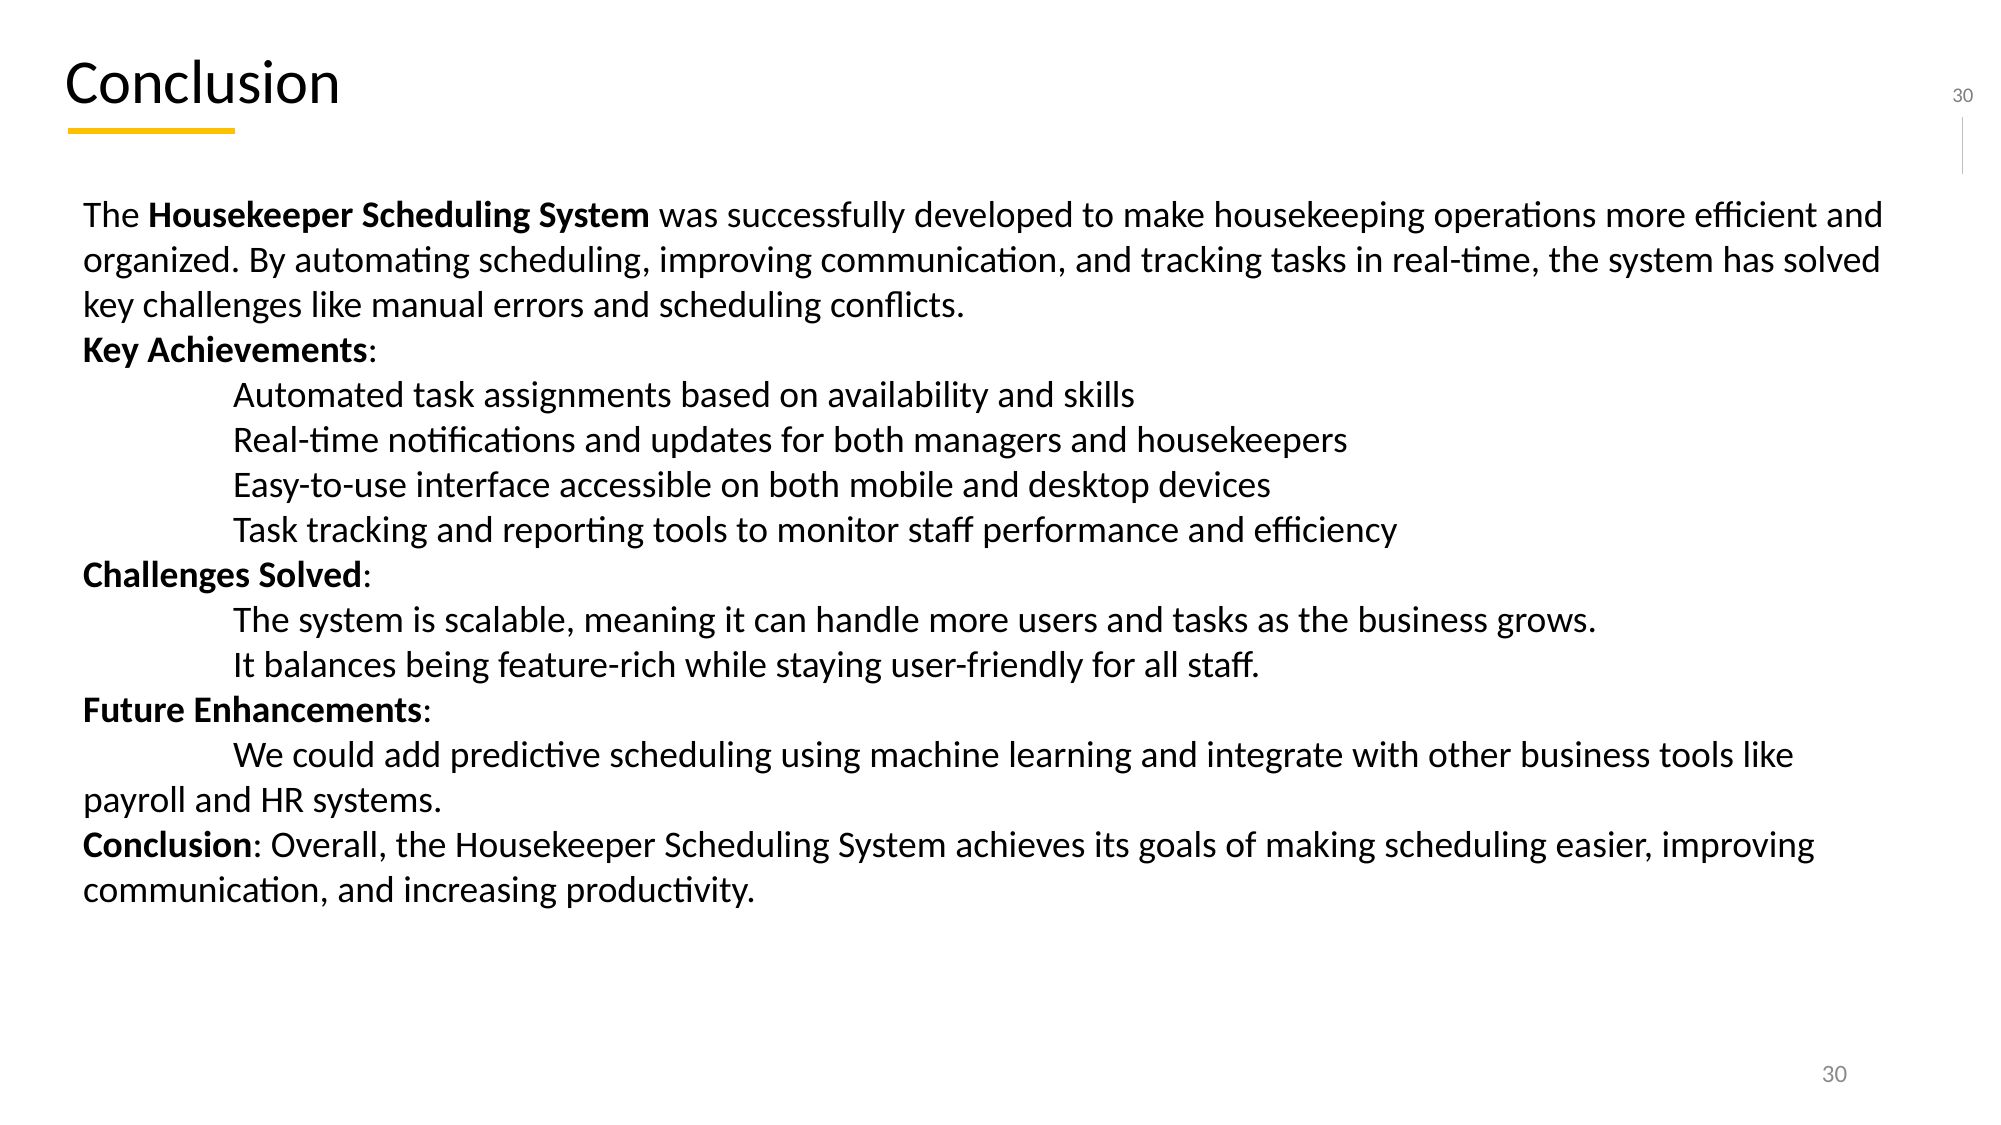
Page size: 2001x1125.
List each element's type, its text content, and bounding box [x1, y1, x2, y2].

text_box Conclusion [50, 33, 874, 123]
slide_number 30 [1412, 1042, 1863, 1103]
text_box The Housekeeper Scheduling System was successfully developed to make housekeeping operations more efficient and organized. By automating scheduling, improving communication, and tracking tasks in real-time, the system has solved key challenges like manual errors and scheduling conflicts. Key Achievements: Automated task assignments based on availability and skills Real-time notifications and updates for both managers and housekeepers Easy-to-use interface accessible on both mobile and desktop devices Task tracking and reporting tools to monitor staff performance and efficiency Challenges Solved: The system is scalable, meaning it can handle more users and tasks as the business grows. It balances being feature-rich while staying user-friendly for all staff. Future Enhancements: We could add predictive scheduling using machine learning and integrate with other business tools like payroll and HR systems. Conclusion: Overall, the Housekeeper Scheduling System achieves its goals of making scheduling easier, improving communication, and increasing productivity. [68, 182, 1915, 963]
